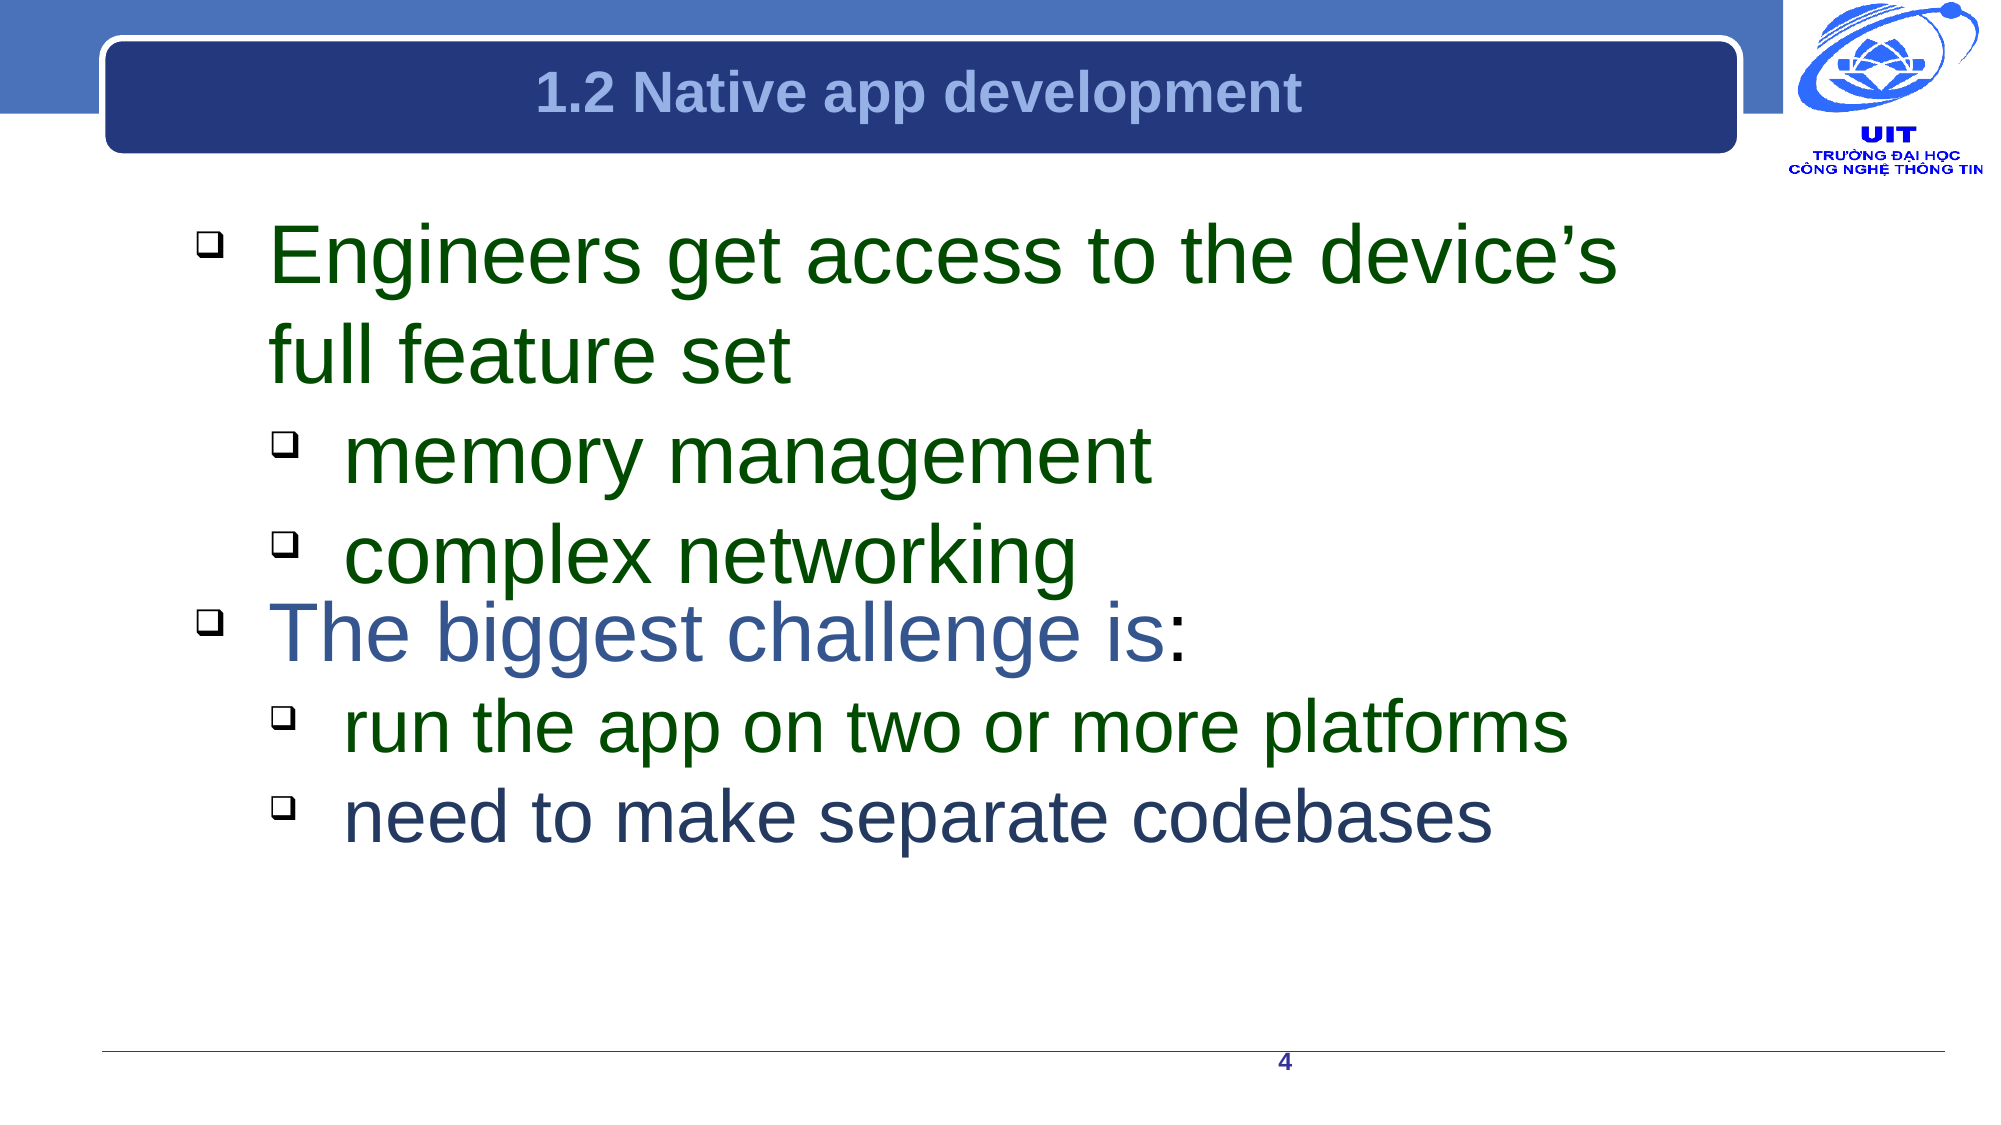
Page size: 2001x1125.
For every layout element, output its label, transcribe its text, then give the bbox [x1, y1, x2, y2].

title 1.2 Native app development [109, 0, 1727, 184]
slide_number 4 [1050, 1047, 1517, 1125]
picture [1789, 2, 1983, 176]
text_box Engineers get access to the device’s full feature set memory management complex networking The biggest challenge is: run the app on two or more platforms need to make separate codebases [191, 200, 1743, 858]
